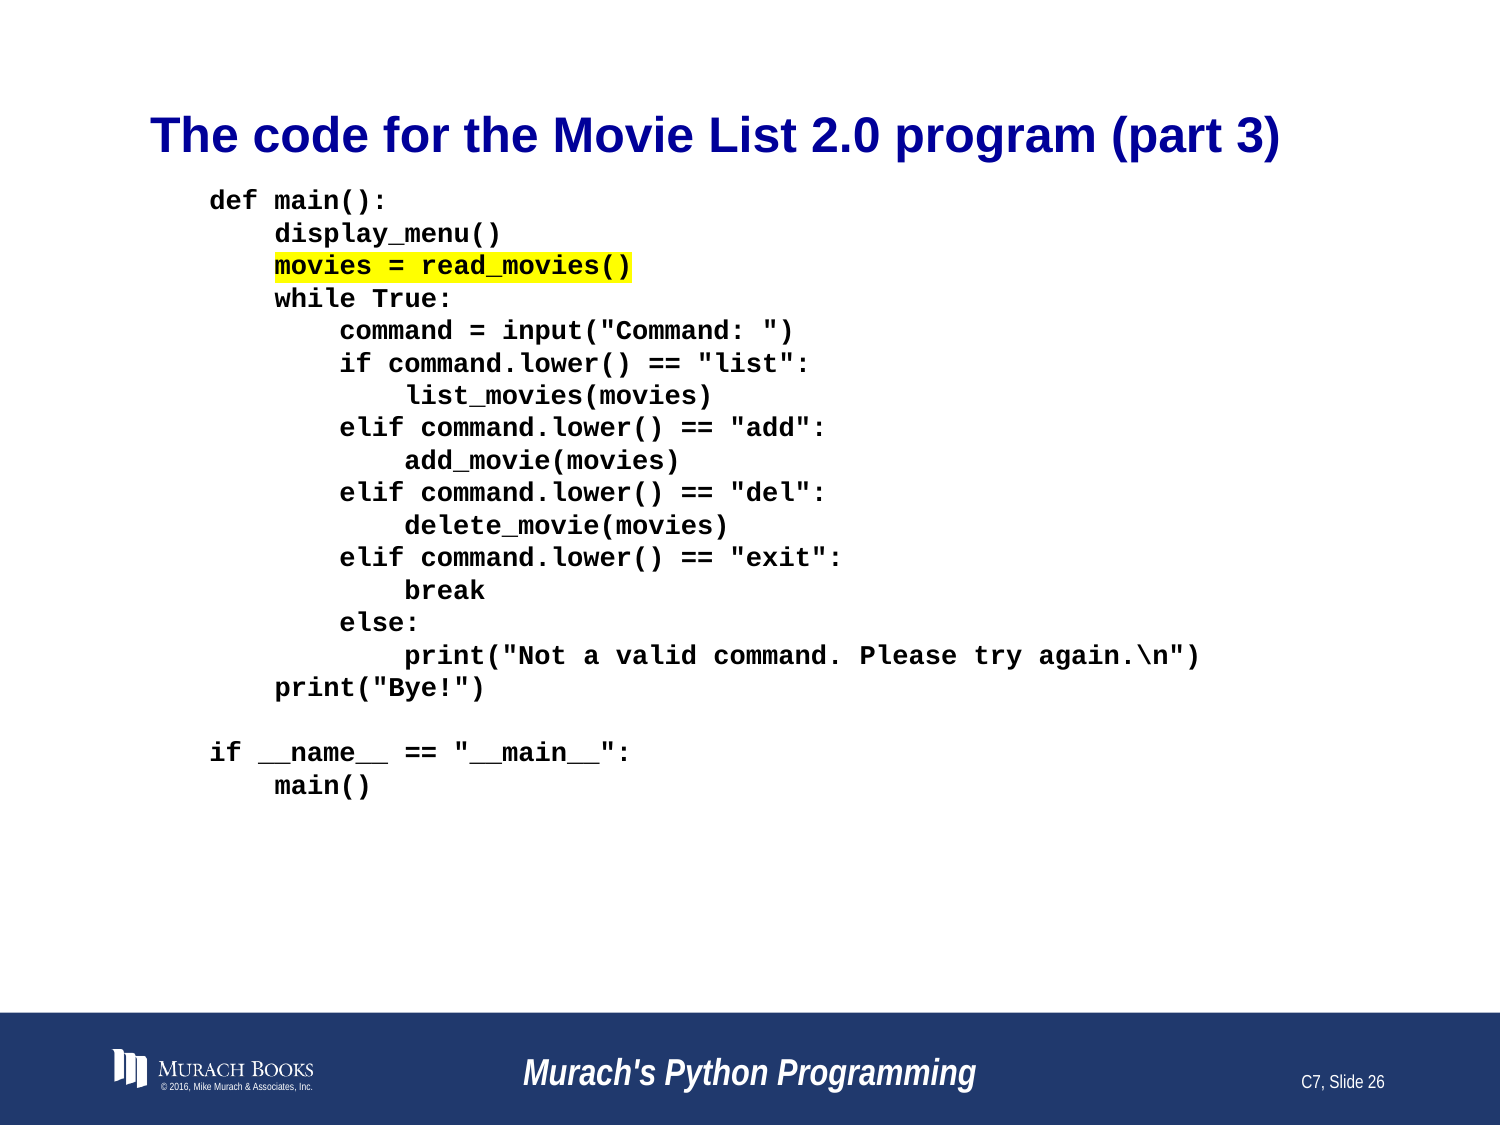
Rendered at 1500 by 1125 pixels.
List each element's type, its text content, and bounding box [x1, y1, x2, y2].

slide_number C7, Slide 26 [1087, 1025, 1400, 1100]
title The code for the Movie List 2.0 program (part 3) [150, 102, 1350, 164]
slide_number Murach's Python Programming [463, 1025, 1050, 1100]
list def main(): display_menu() movies = read_movies() while True: command = input("Command: ") if command.lower() == "list": list_movies(movies) elif command.lower() == "add": add_movie(movies) elif command.lower() == "del": delete_movie(movies) elif command.lower() == "exit": break else: print("Not a valid command. Please try again.\n") print("Bye!") if __name__ == "__main__": main() [137, 174, 1350, 975]
footer © 2016, Mike Murach & Associates, Inc. [12, 1025, 463, 1100]
